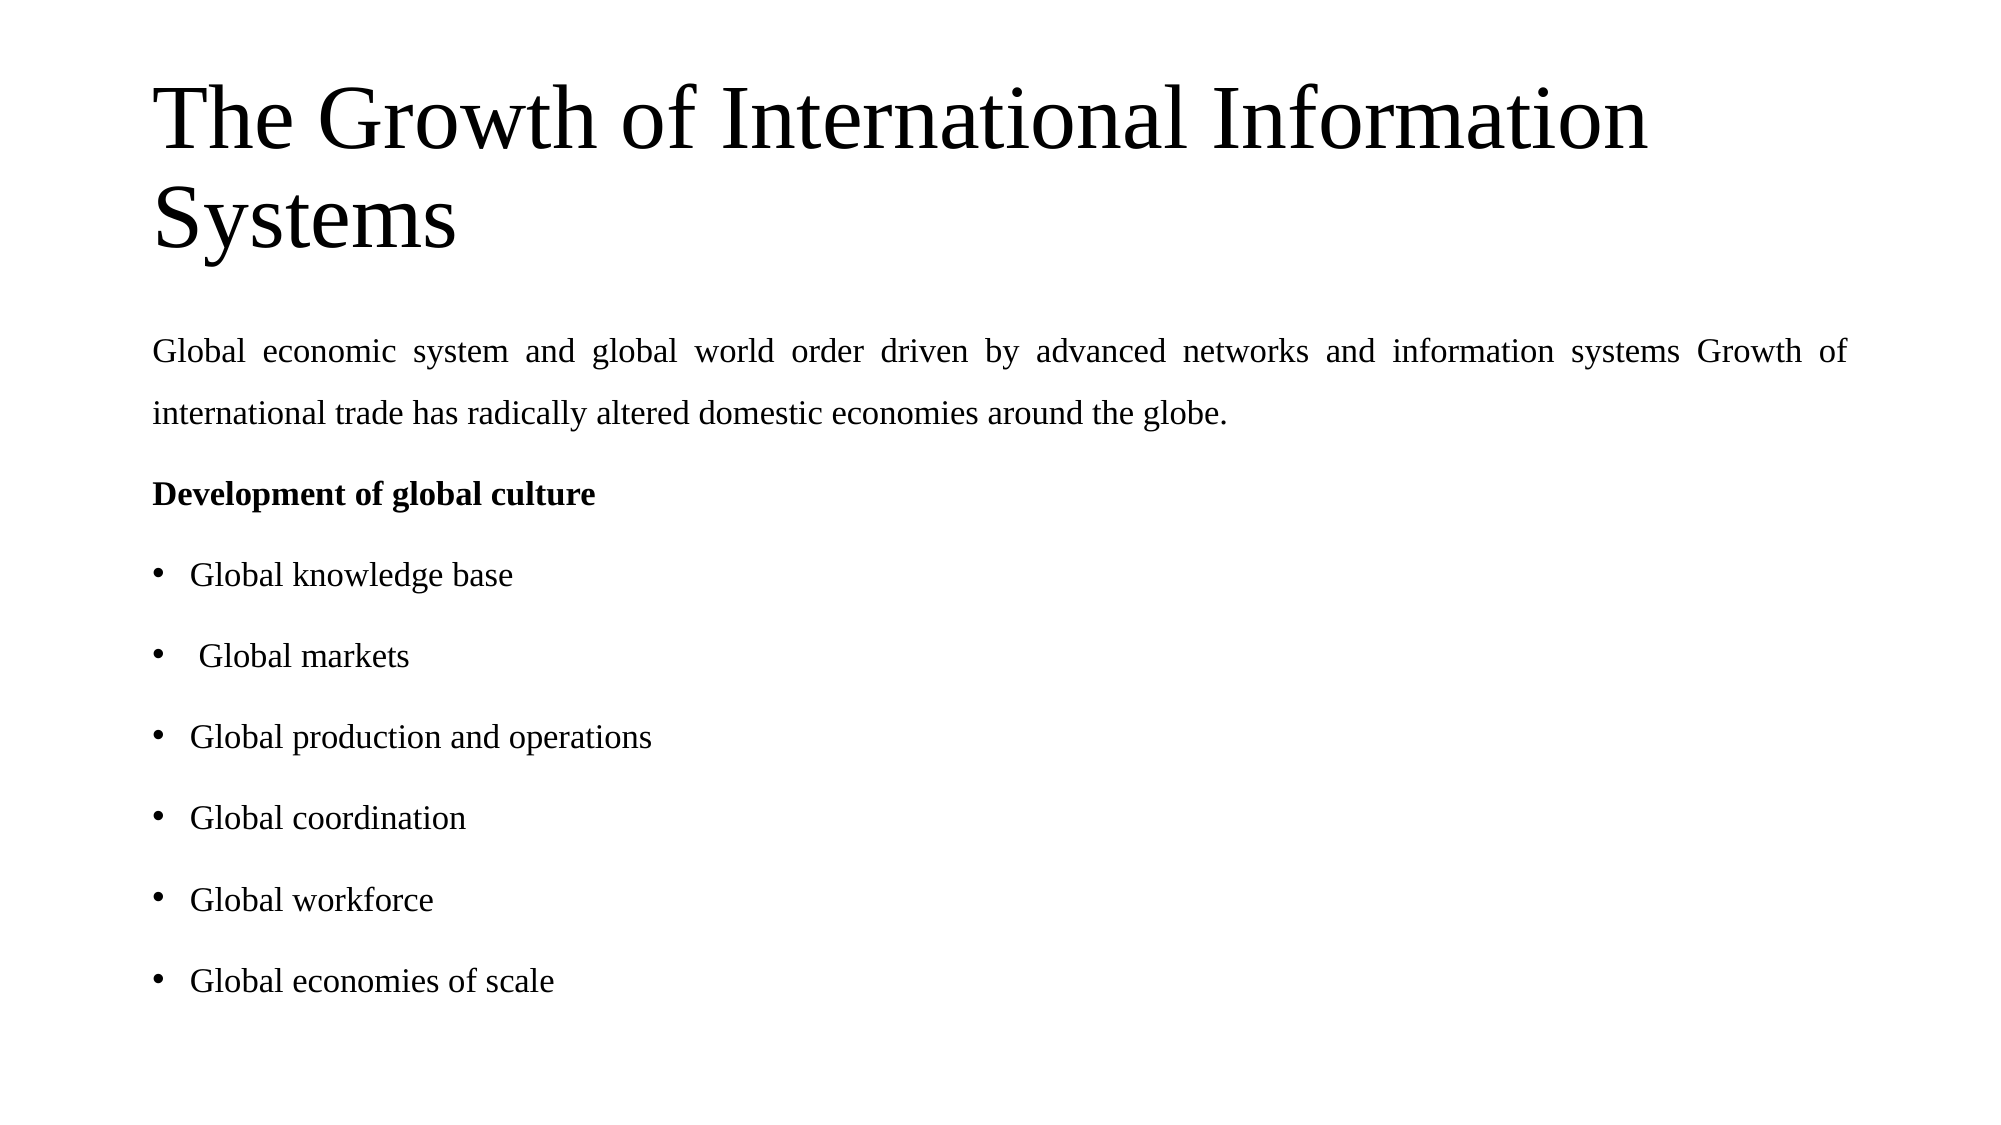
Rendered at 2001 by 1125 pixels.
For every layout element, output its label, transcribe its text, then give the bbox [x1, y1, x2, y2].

list Global economic system and global world order driven by advanced networks and information systems Growth of international trade has radically altered domestic economies around the globe. Development of global culture Global knowledge base Global markets Global production and operations Global coordination Global workforce Global economies of scale [137, 299, 1863, 1014]
title The Growth of International Information Systems [137, 59, 1863, 278]
